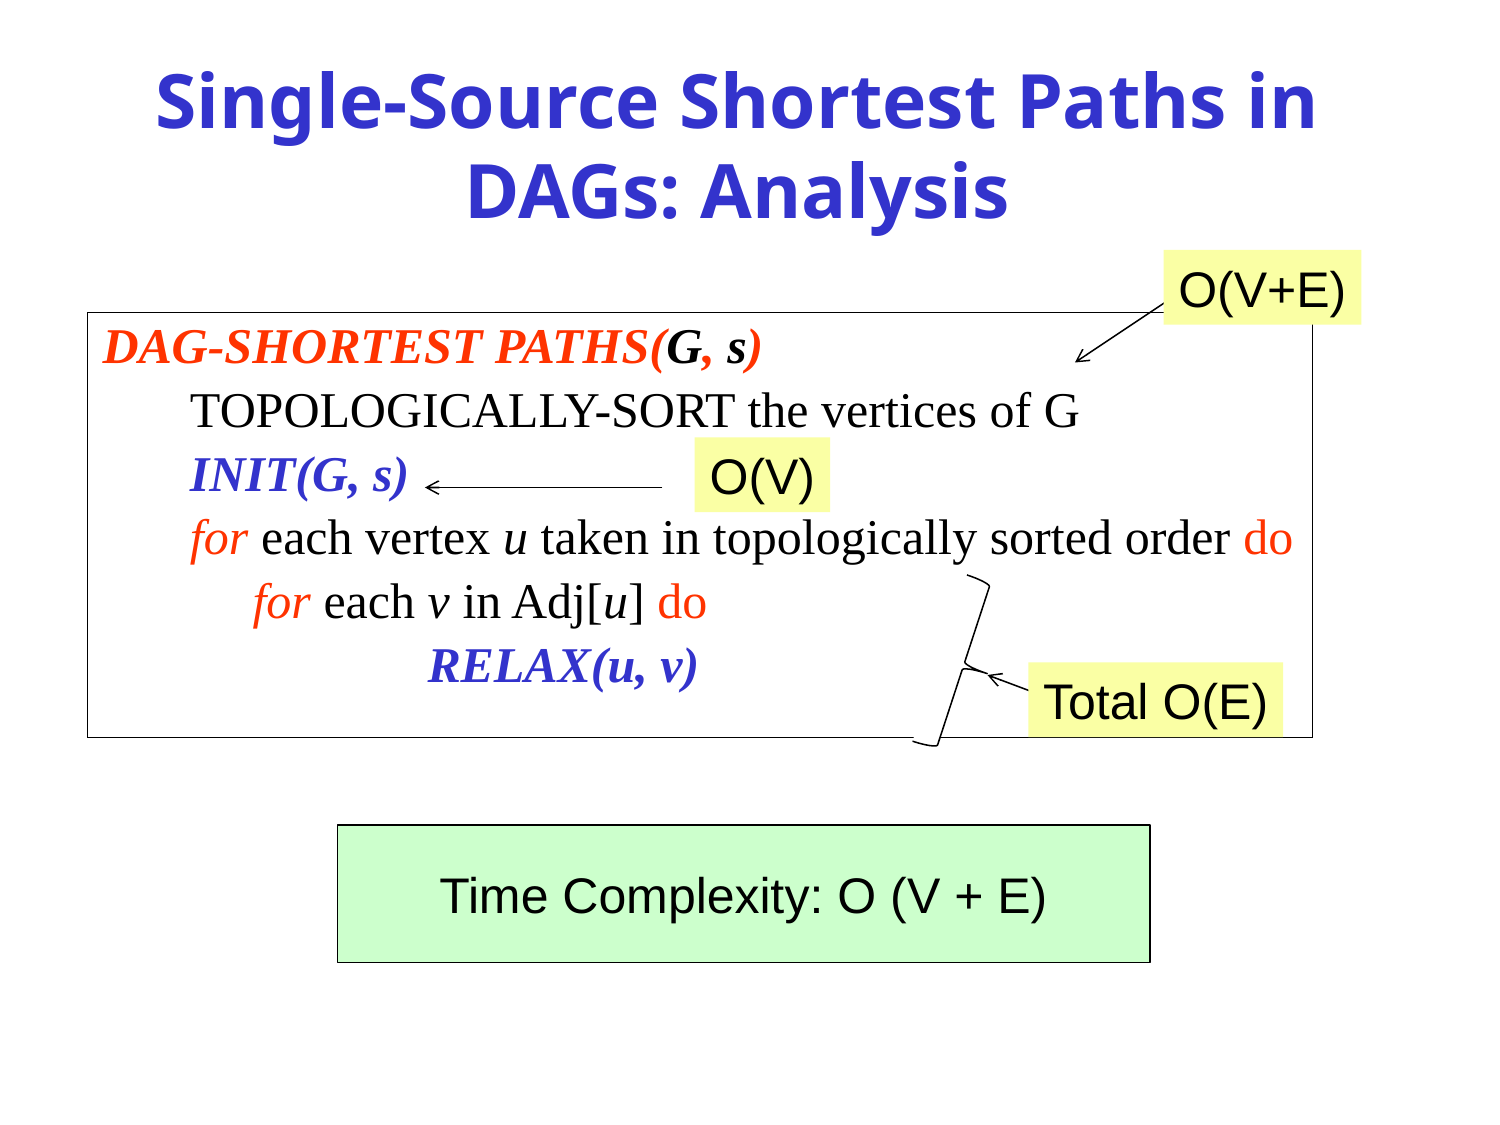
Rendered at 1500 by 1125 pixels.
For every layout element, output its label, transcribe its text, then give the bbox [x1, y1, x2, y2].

title Single-Source Shortest Paths in DAGs: Analysis [99, 50, 1375, 238]
text_box Total O(E) [1028, 662, 1284, 738]
list DAG-SHORTEST PATHS(G, s) TOPOLOGICALLY-SORT the vertices of G INIT(G, s) for each vertex u taken in topologically sorted order do for each v in Adj[u] do RELAX(u, v) [87, 312, 1313, 738]
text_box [1074, 287, 1188, 363]
text_box [912, 574, 990, 746]
text_box Time Complexity: O (V + E) [337, 824, 1150, 963]
text_box O(V) [694, 437, 831, 513]
text_box O(V+E) [1163, 249, 1362, 325]
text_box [987, 674, 1088, 713]
